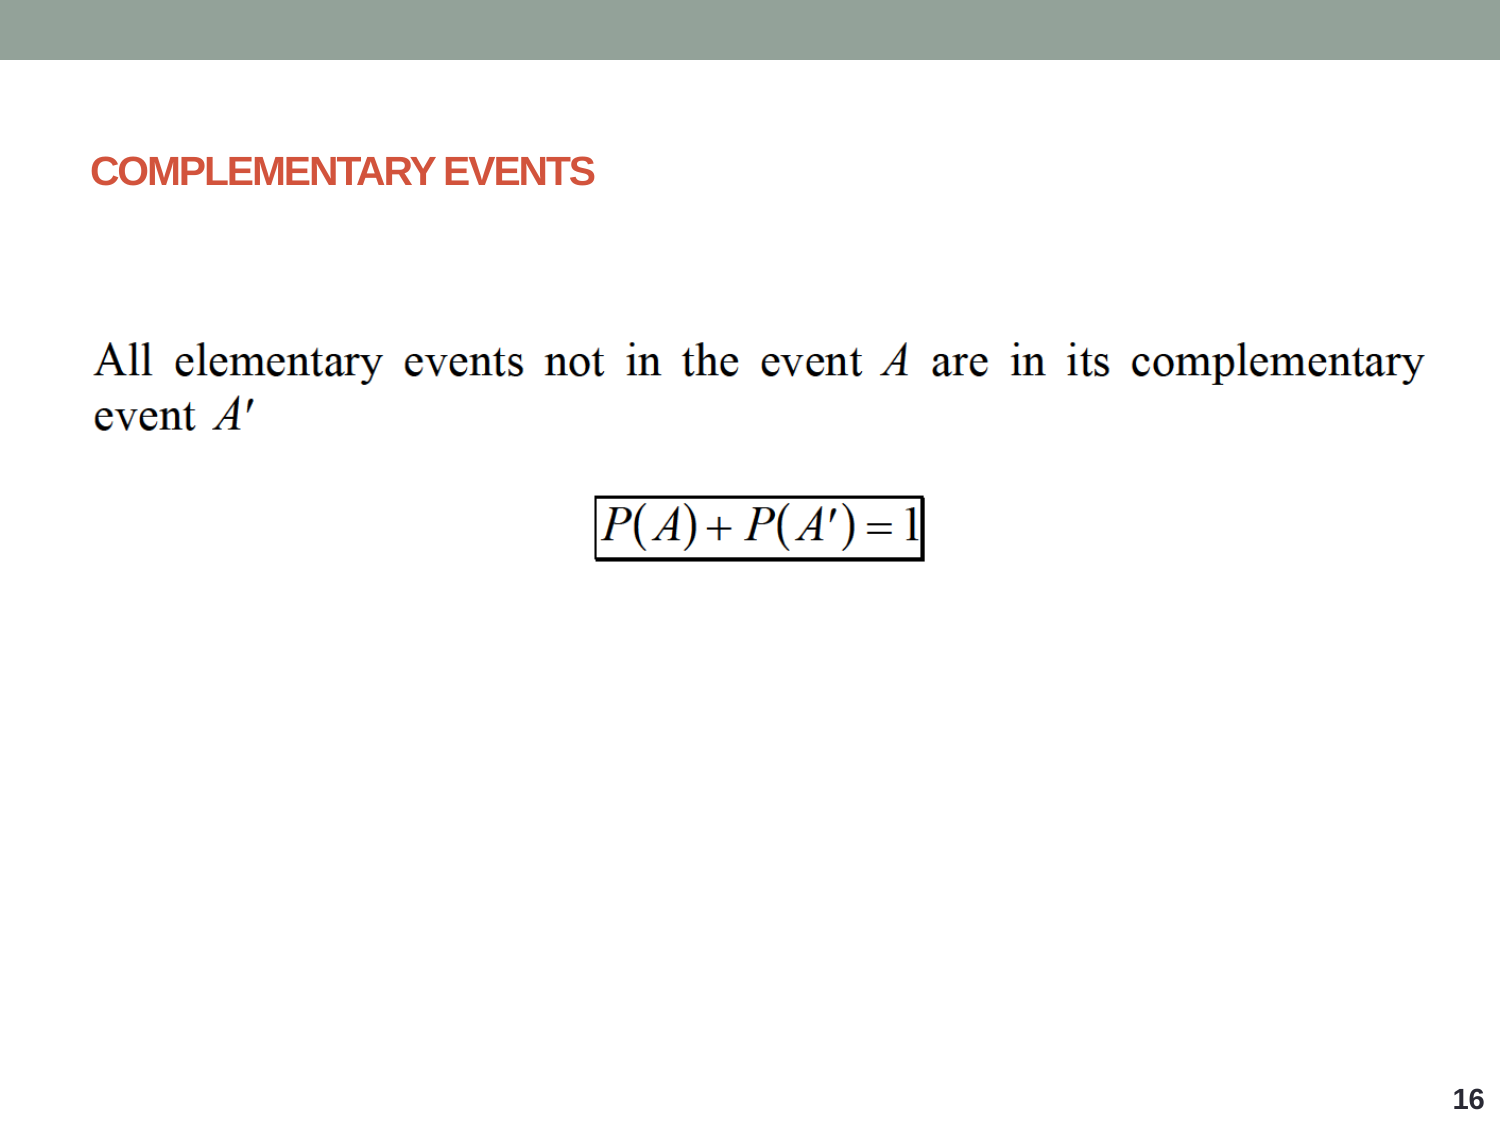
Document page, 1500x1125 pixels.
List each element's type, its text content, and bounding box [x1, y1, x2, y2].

slide_number 16 [1325, 1071, 1500, 1125]
title COMPLEMENTARY EVENTS [75, 87, 1425, 250]
picture [87, 337, 1463, 585]
